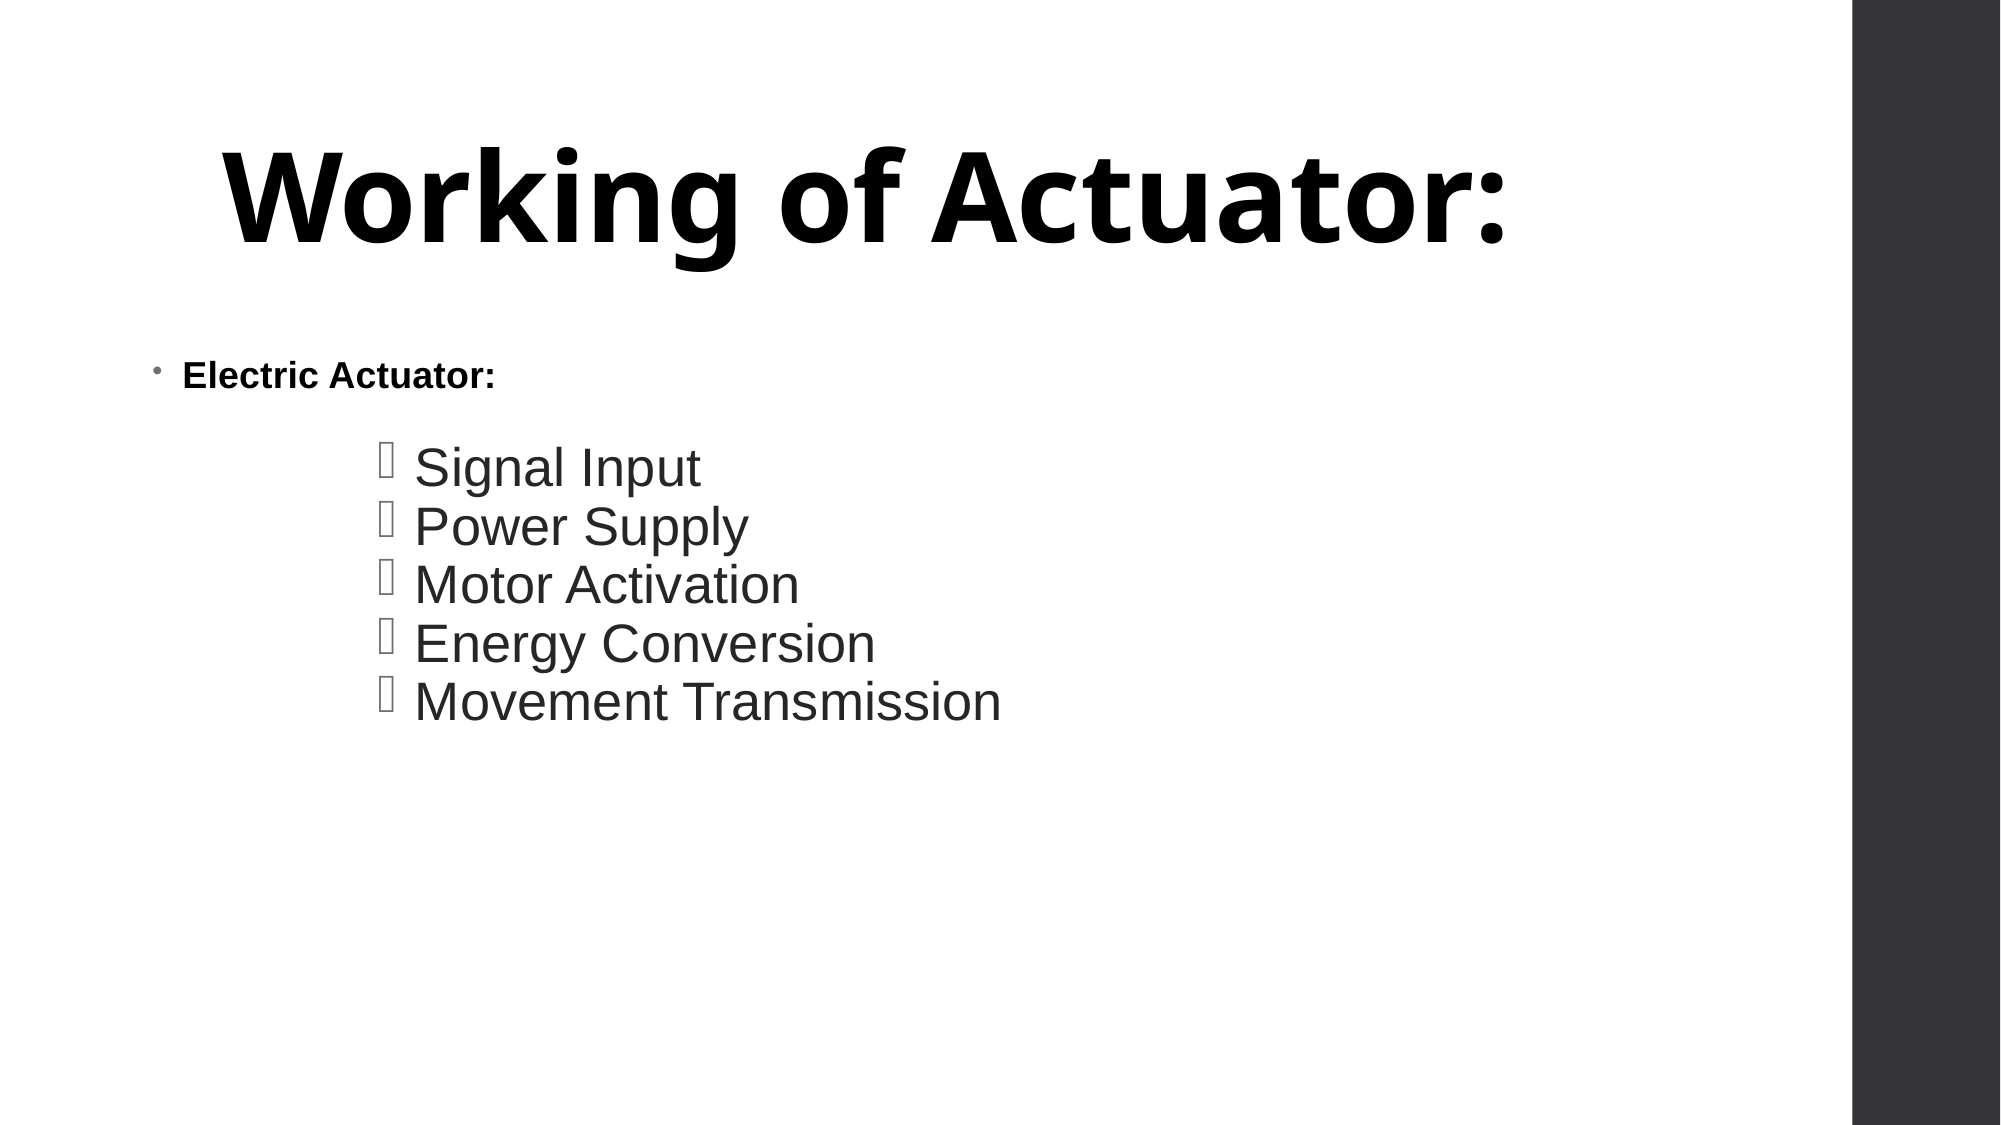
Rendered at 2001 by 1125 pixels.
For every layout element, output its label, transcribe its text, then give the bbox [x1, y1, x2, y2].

list Electric Actuator: Signal Input Power Supply Motor Activation Energy Conversion Movement Transmission [137, 347, 1863, 1000]
title Working of Actuator: [206, 60, 1797, 278]
